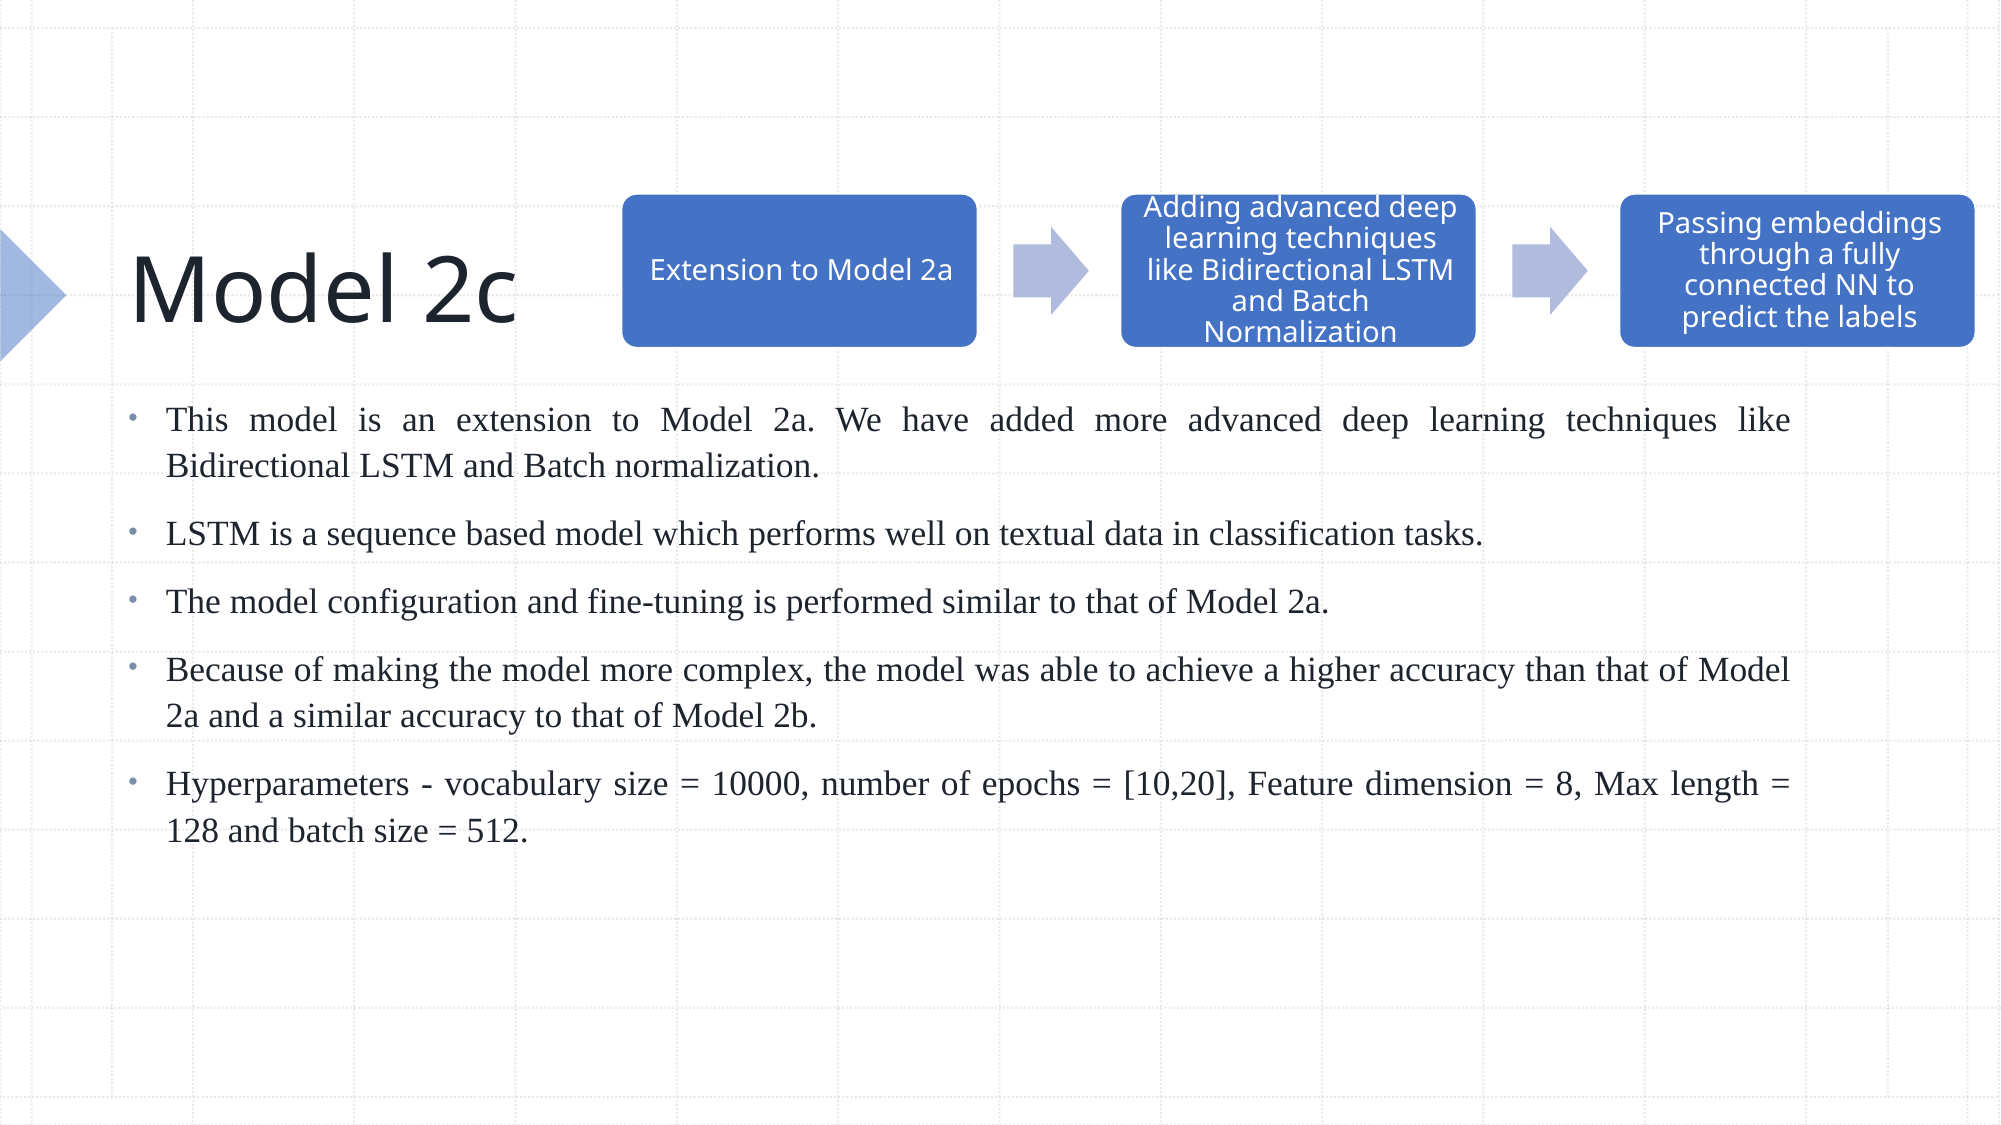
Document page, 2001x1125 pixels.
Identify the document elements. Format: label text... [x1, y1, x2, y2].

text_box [620, 193, 1977, 348]
list This model is an extension to Model 2a. We have added more advanced deep learning techniques like Bidirectional LSTM and Batch normalization. LSTM is a sequence based model which performs well on textual data in classification tasks. The model configuration and fine-tuning is performed similar to that of Model 2a. Because of making the model more complex, the model was able to achieve a higher accuracy than that of Model 2a and a similar accuracy to that of Model 2b. Hyperparameters - vocabulary size = 10000, number of epochs = [10,20], Feature dimension = 8, Max length = 128 and batch size = 512. [113, 383, 1808, 969]
title Model 2c [113, 111, 1808, 348]
